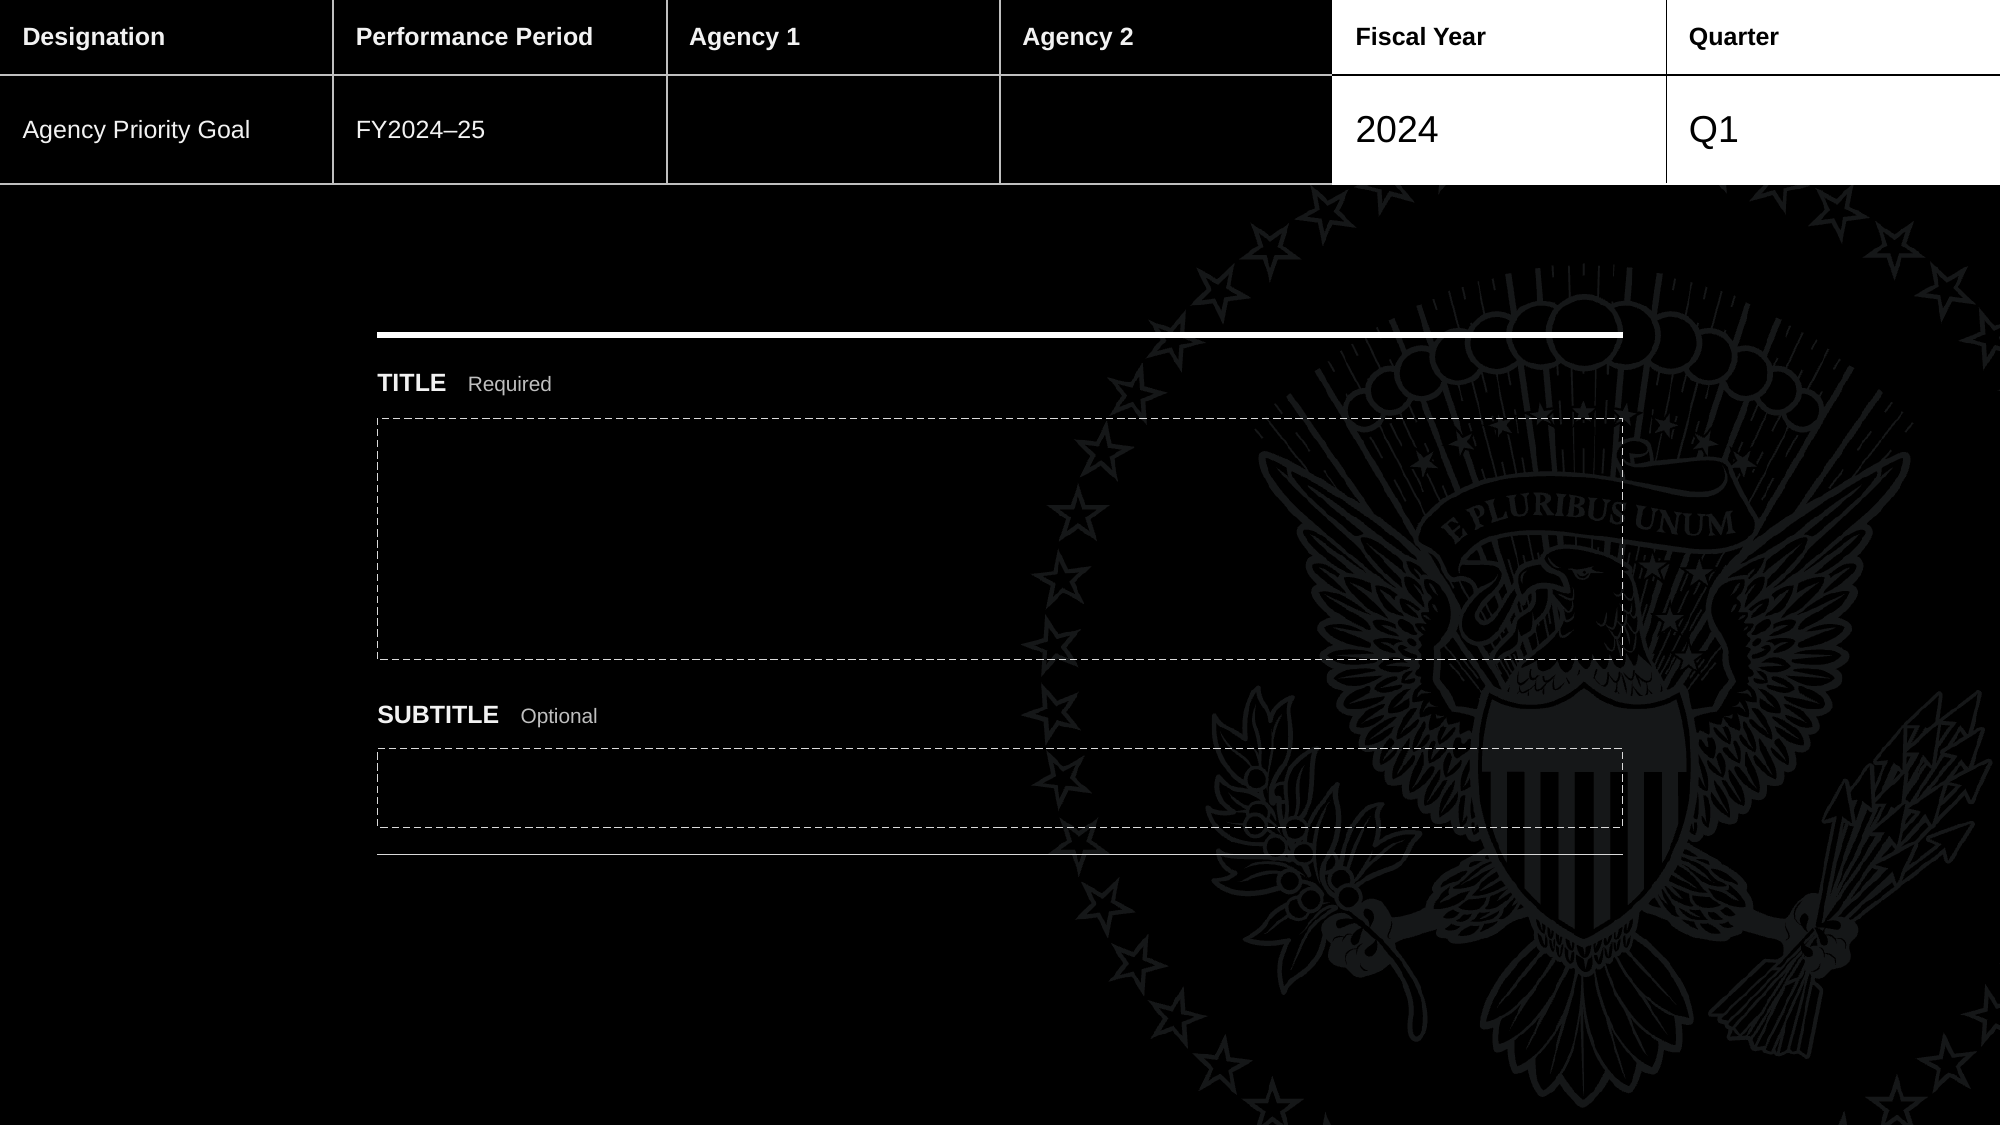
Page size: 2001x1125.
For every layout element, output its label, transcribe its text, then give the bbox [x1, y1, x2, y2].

table_cell FY2024–25 [334, 76, 666, 183]
text_box [377, 748, 1623, 828]
picture [1020, 185, 2000, 1125]
table_header Quarter [1667, 0, 1998, 74]
table_header Designation [0, 0, 332, 74]
table_header Agency 2 [1001, 0, 1332, 74]
text_box [377, 418, 1623, 660]
table_header Fiscal Year [1334, 0, 1666, 74]
table_cell [668, 76, 999, 183]
table_header Performance Period [334, 0, 666, 74]
table_cell 2024 [1334, 76, 1666, 183]
table_header Agency 1 [668, 0, 999, 74]
table_cell Q1 [1667, 76, 1998, 183]
table_cell [1001, 76, 1332, 183]
table_cell Agency Priority Goal [0, 76, 332, 183]
